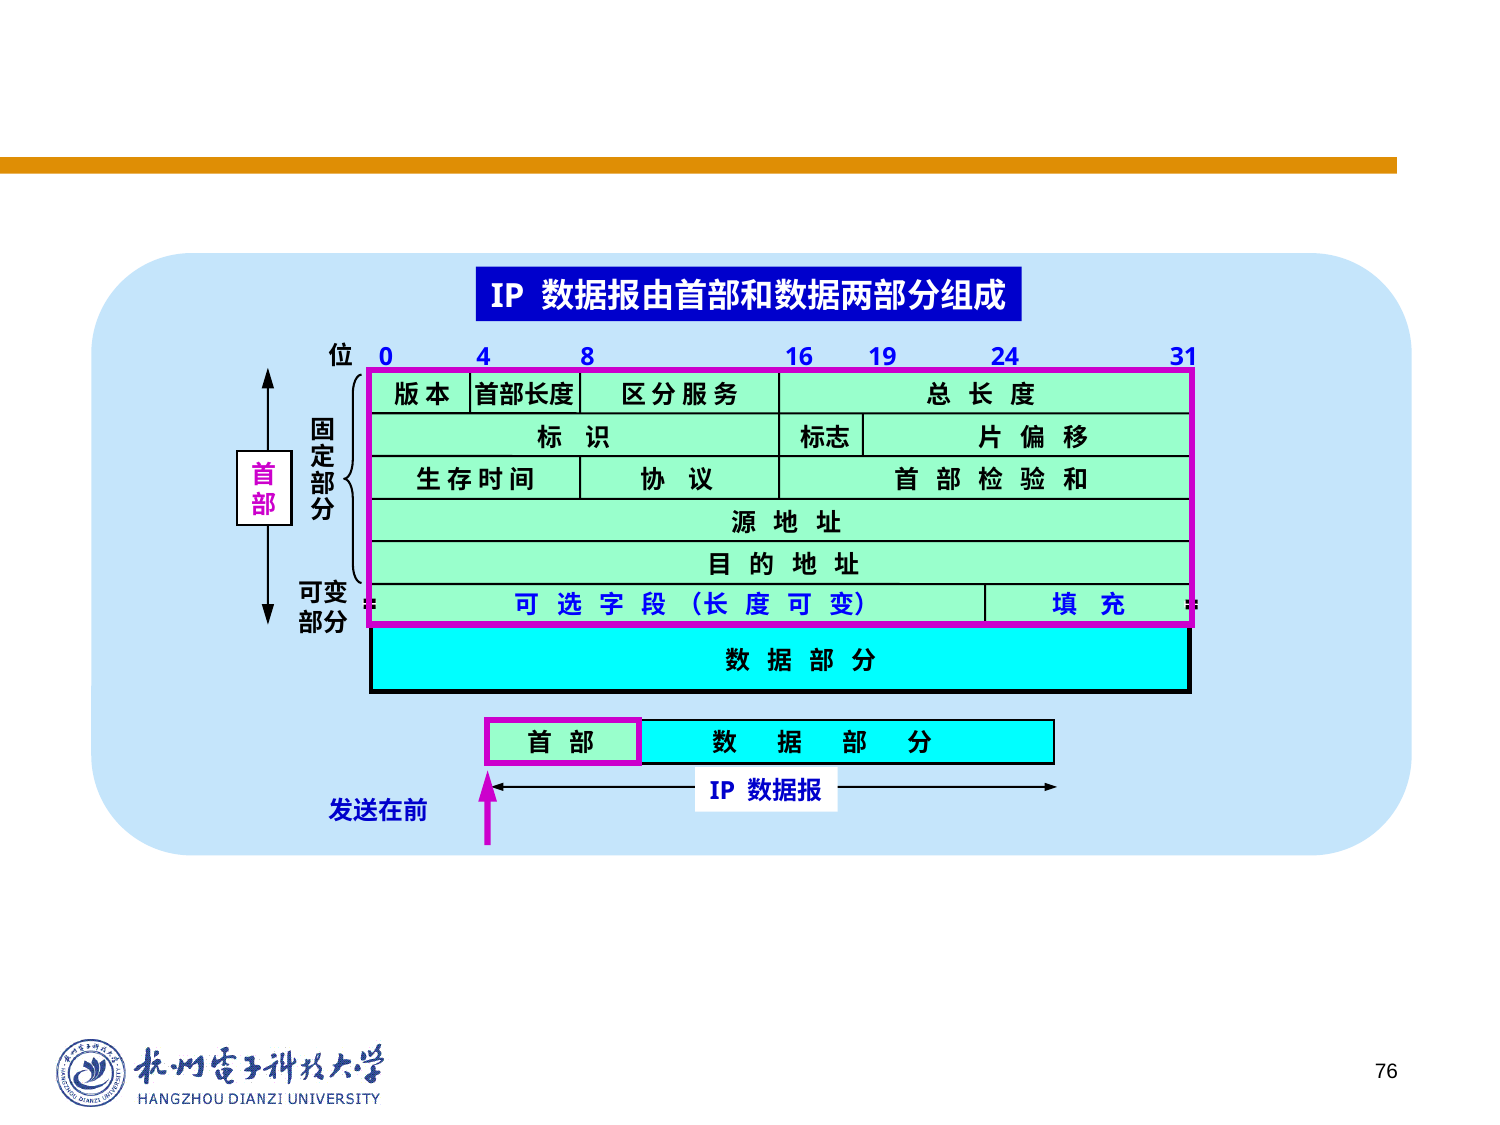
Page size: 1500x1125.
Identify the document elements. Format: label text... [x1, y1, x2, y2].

text_box IP 数据报 [695, 767, 838, 812]
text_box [236, 367, 1193, 764]
text_box 8 [565, 333, 610, 367]
text_box 31 [1155, 333, 1214, 378]
text_box 0 [369, 333, 408, 367]
text_box 24 [976, 333, 1035, 367]
text_box 16 [770, 333, 829, 367]
text_box [493, 782, 695, 791]
text_box [838, 782, 1058, 792]
picture [55, 1025, 407, 1125]
text_box [90, 252, 1413, 857]
text_box 位 [314, 331, 369, 367]
text_box 19 [853, 333, 912, 367]
text_box 4 [461, 333, 506, 367]
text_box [313, 770, 488, 846]
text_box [1193, 600, 1199, 608]
text_box IP 数据报由首部和数据两部分组成 [475, 266, 1022, 322]
